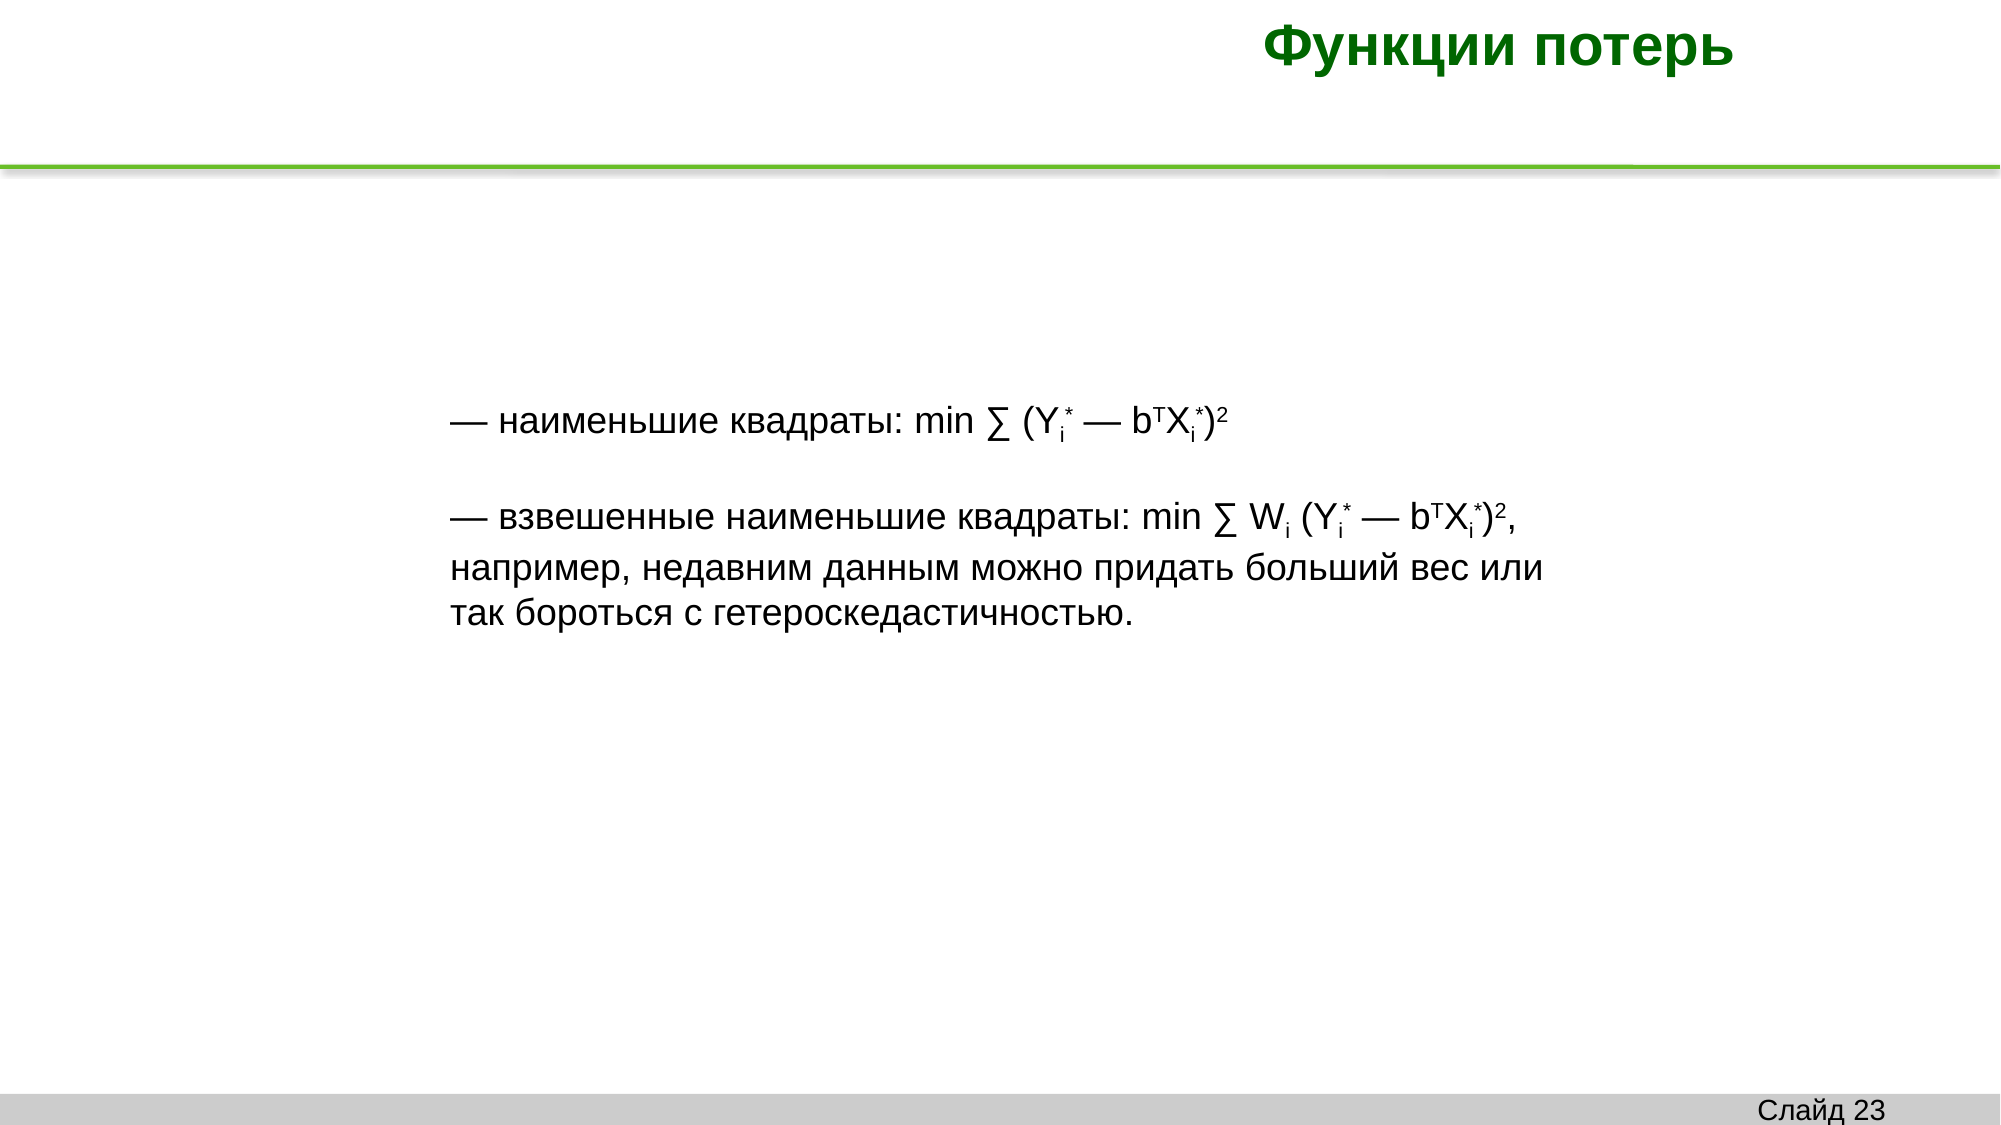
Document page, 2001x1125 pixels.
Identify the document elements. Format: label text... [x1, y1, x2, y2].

text_box Функции потерь [252, 0, 1750, 160]
text_box — наименьшие квадраты: min ∑ (Yi* — bTXi*)2 — взвешенные наименьшие квадраты: min ∑ Wi (Yi* — bTXi*)2, например, недавним данным можно придать больший вес или так бороться с гетероскедастичностью. [435, 388, 1567, 641]
